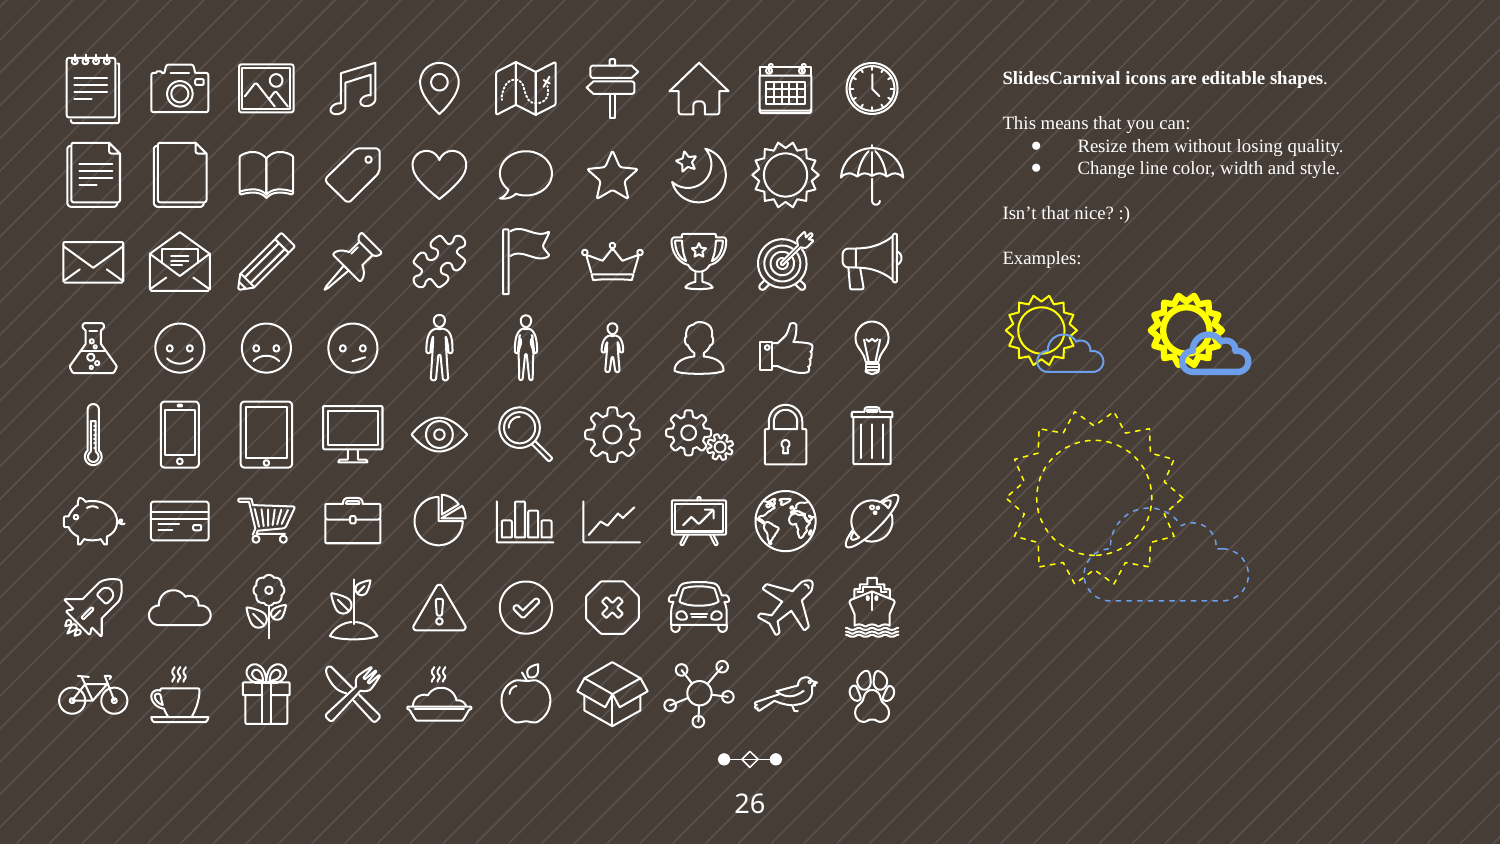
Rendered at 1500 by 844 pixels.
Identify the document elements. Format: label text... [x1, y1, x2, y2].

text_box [67, 142, 121, 207]
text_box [238, 64, 294, 113]
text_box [514, 315, 538, 381]
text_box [759, 63, 812, 114]
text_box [501, 663, 551, 723]
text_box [63, 241, 124, 283]
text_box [668, 581, 730, 633]
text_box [586, 58, 639, 119]
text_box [502, 228, 550, 295]
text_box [496, 501, 554, 543]
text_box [845, 577, 899, 637]
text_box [239, 151, 294, 199]
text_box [84, 403, 102, 466]
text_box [758, 580, 813, 635]
text_box SlidesCarnival icons are editable shapes. This means that you can: Resize them without losing quality. Change line color, width and style. Isn’t that nice? :) Examples: [987, 51, 1413, 302]
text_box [671, 233, 727, 290]
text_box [582, 242, 644, 281]
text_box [150, 501, 209, 541]
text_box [846, 62, 898, 115]
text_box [601, 323, 624, 373]
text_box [840, 144, 904, 206]
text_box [759, 322, 813, 374]
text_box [842, 233, 902, 290]
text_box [845, 494, 899, 548]
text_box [755, 490, 816, 552]
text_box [411, 417, 468, 452]
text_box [153, 142, 207, 207]
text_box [414, 494, 466, 546]
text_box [325, 497, 381, 544]
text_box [69, 322, 117, 374]
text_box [322, 405, 383, 463]
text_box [328, 323, 378, 373]
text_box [151, 666, 209, 723]
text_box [155, 323, 205, 373]
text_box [752, 142, 820, 208]
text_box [329, 579, 378, 640]
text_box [238, 233, 295, 290]
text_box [1005, 295, 1078, 366]
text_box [426, 314, 453, 381]
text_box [851, 406, 893, 465]
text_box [757, 231, 814, 291]
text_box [151, 64, 209, 113]
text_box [754, 677, 818, 712]
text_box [238, 498, 295, 543]
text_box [576, 661, 649, 727]
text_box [325, 666, 380, 723]
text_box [64, 578, 122, 637]
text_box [499, 407, 553, 462]
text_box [671, 496, 727, 546]
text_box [583, 501, 641, 543]
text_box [66, 54, 120, 124]
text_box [324, 232, 382, 290]
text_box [664, 660, 734, 728]
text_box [671, 148, 726, 203]
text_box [242, 664, 290, 725]
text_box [149, 231, 210, 292]
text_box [241, 323, 292, 373]
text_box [406, 666, 472, 721]
slide_number ‹#› [0, 764, 1500, 844]
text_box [63, 497, 125, 545]
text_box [855, 321, 889, 375]
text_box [246, 574, 287, 639]
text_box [58, 675, 128, 714]
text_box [1150, 295, 1223, 366]
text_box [1005, 411, 1184, 585]
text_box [665, 410, 733, 461]
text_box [849, 670, 895, 723]
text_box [495, 61, 556, 116]
